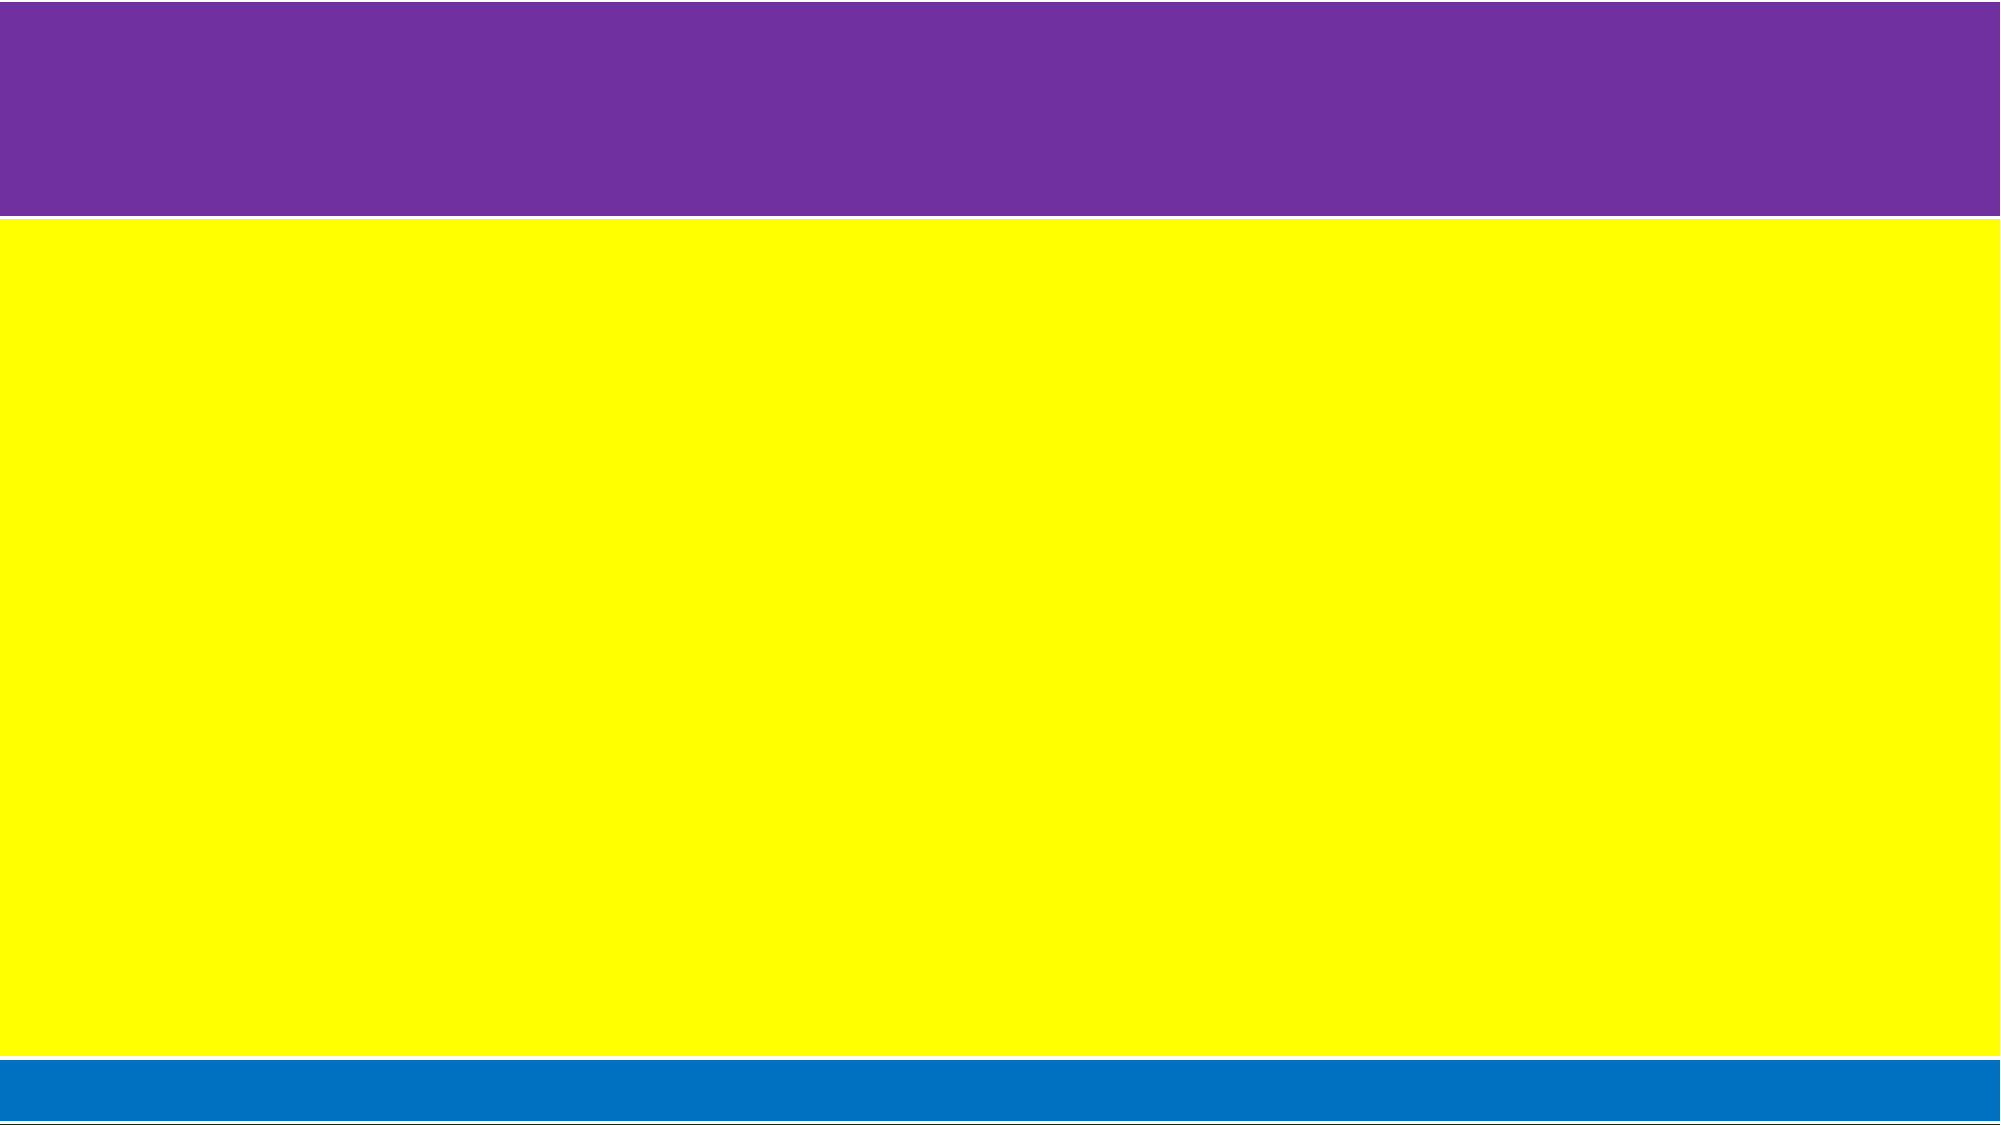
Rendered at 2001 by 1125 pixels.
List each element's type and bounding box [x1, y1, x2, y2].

text_box [0, 1059, 2000, 1124]
text_box [0, 0, 2000, 217]
text_box [0, 217, 2000, 1059]
